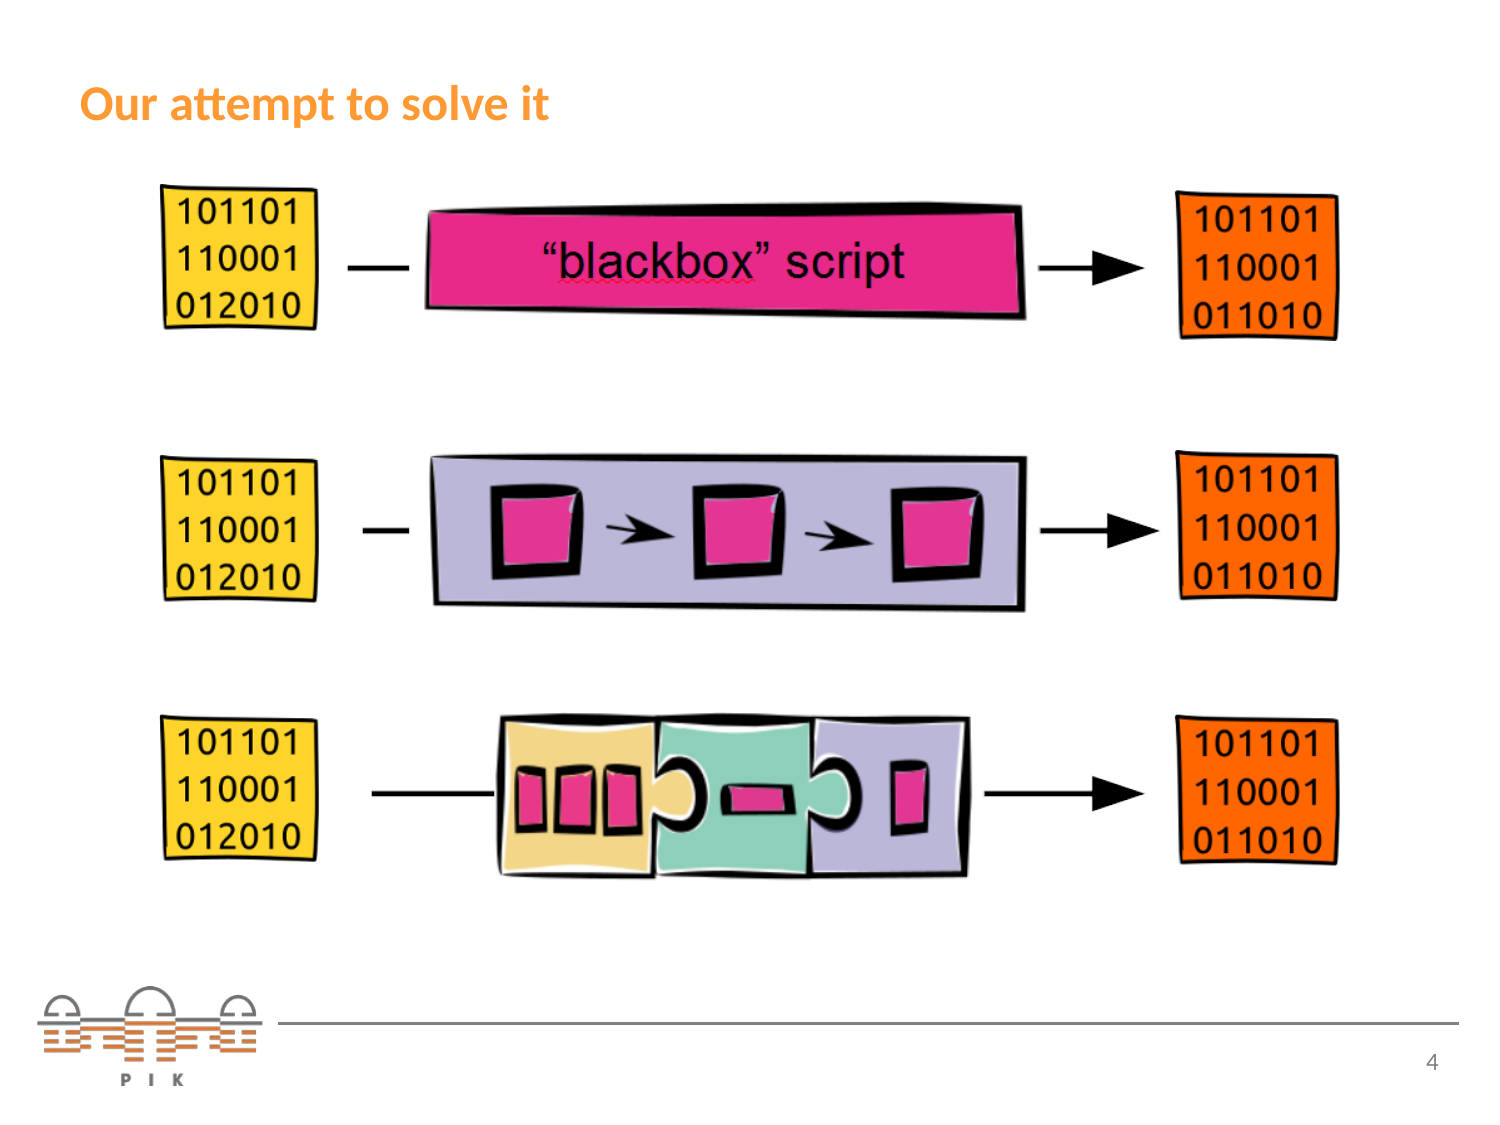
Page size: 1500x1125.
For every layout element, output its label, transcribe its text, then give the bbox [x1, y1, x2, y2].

text_box [159, 184, 1340, 341]
text_box [159, 712, 1340, 881]
title Our attempt to solve it [77, 67, 558, 258]
text_box 4 [1419, 1049, 1458, 1076]
text_box [159, 450, 1340, 613]
picture [37, 986, 263, 1086]
